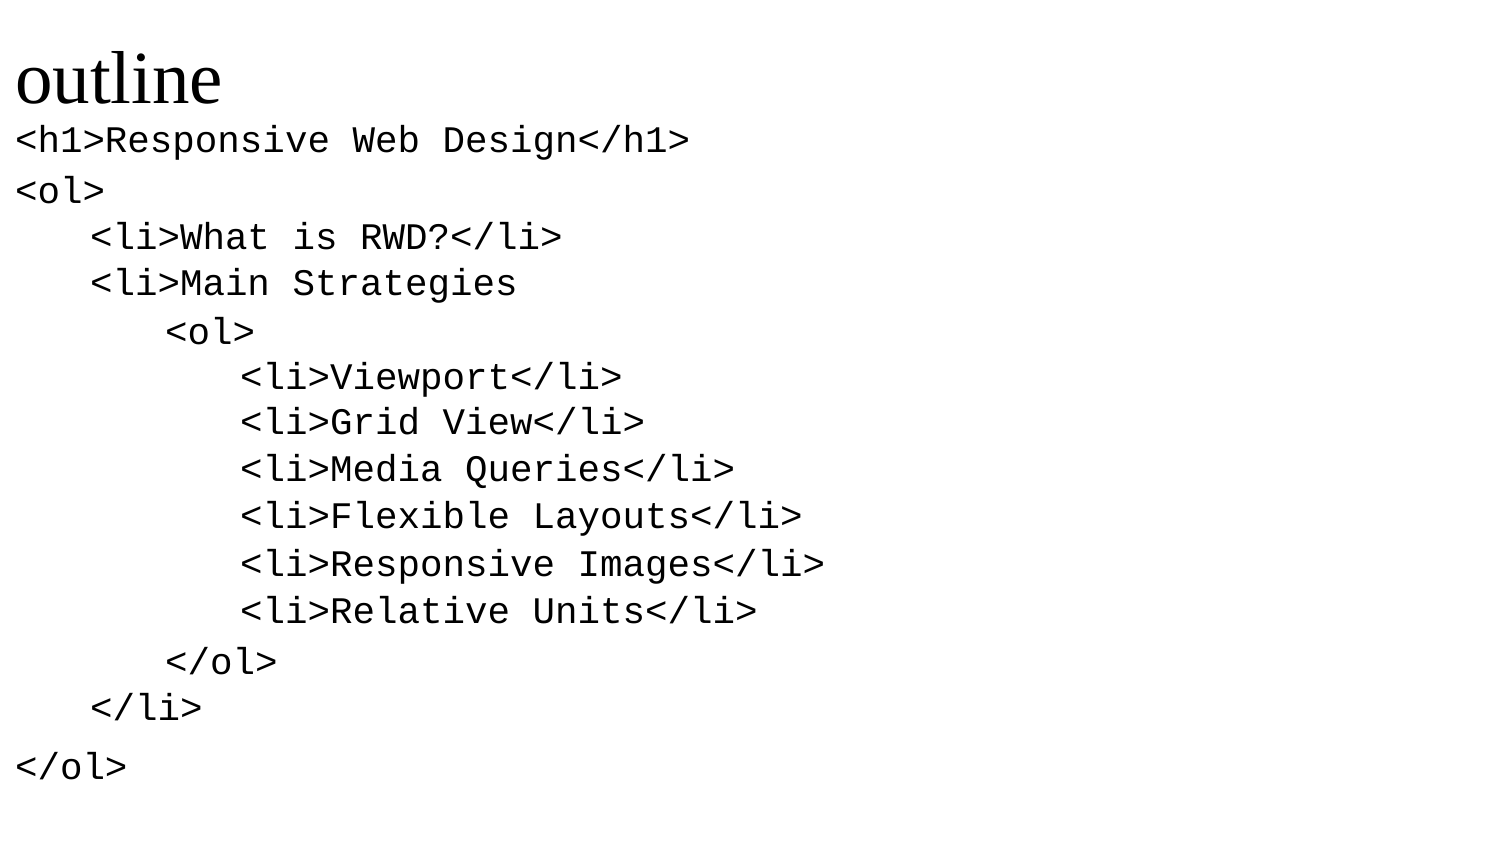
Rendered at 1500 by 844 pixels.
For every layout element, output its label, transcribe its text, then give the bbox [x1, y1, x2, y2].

list <h1>Responsive Web Design</h1> <ol> <li>What is RWD?</li> <li>Main Strategies <ol> <li>Viewport</li> <li>Grid View</li> <li>Media Queries</li> <li>Flexible Layouts</li> <li>Responsive Images</li> <li>Relative Units</li> </ol> </li> </ol> [0, 94, 1500, 844]
title outline [0, 0, 1500, 94]
